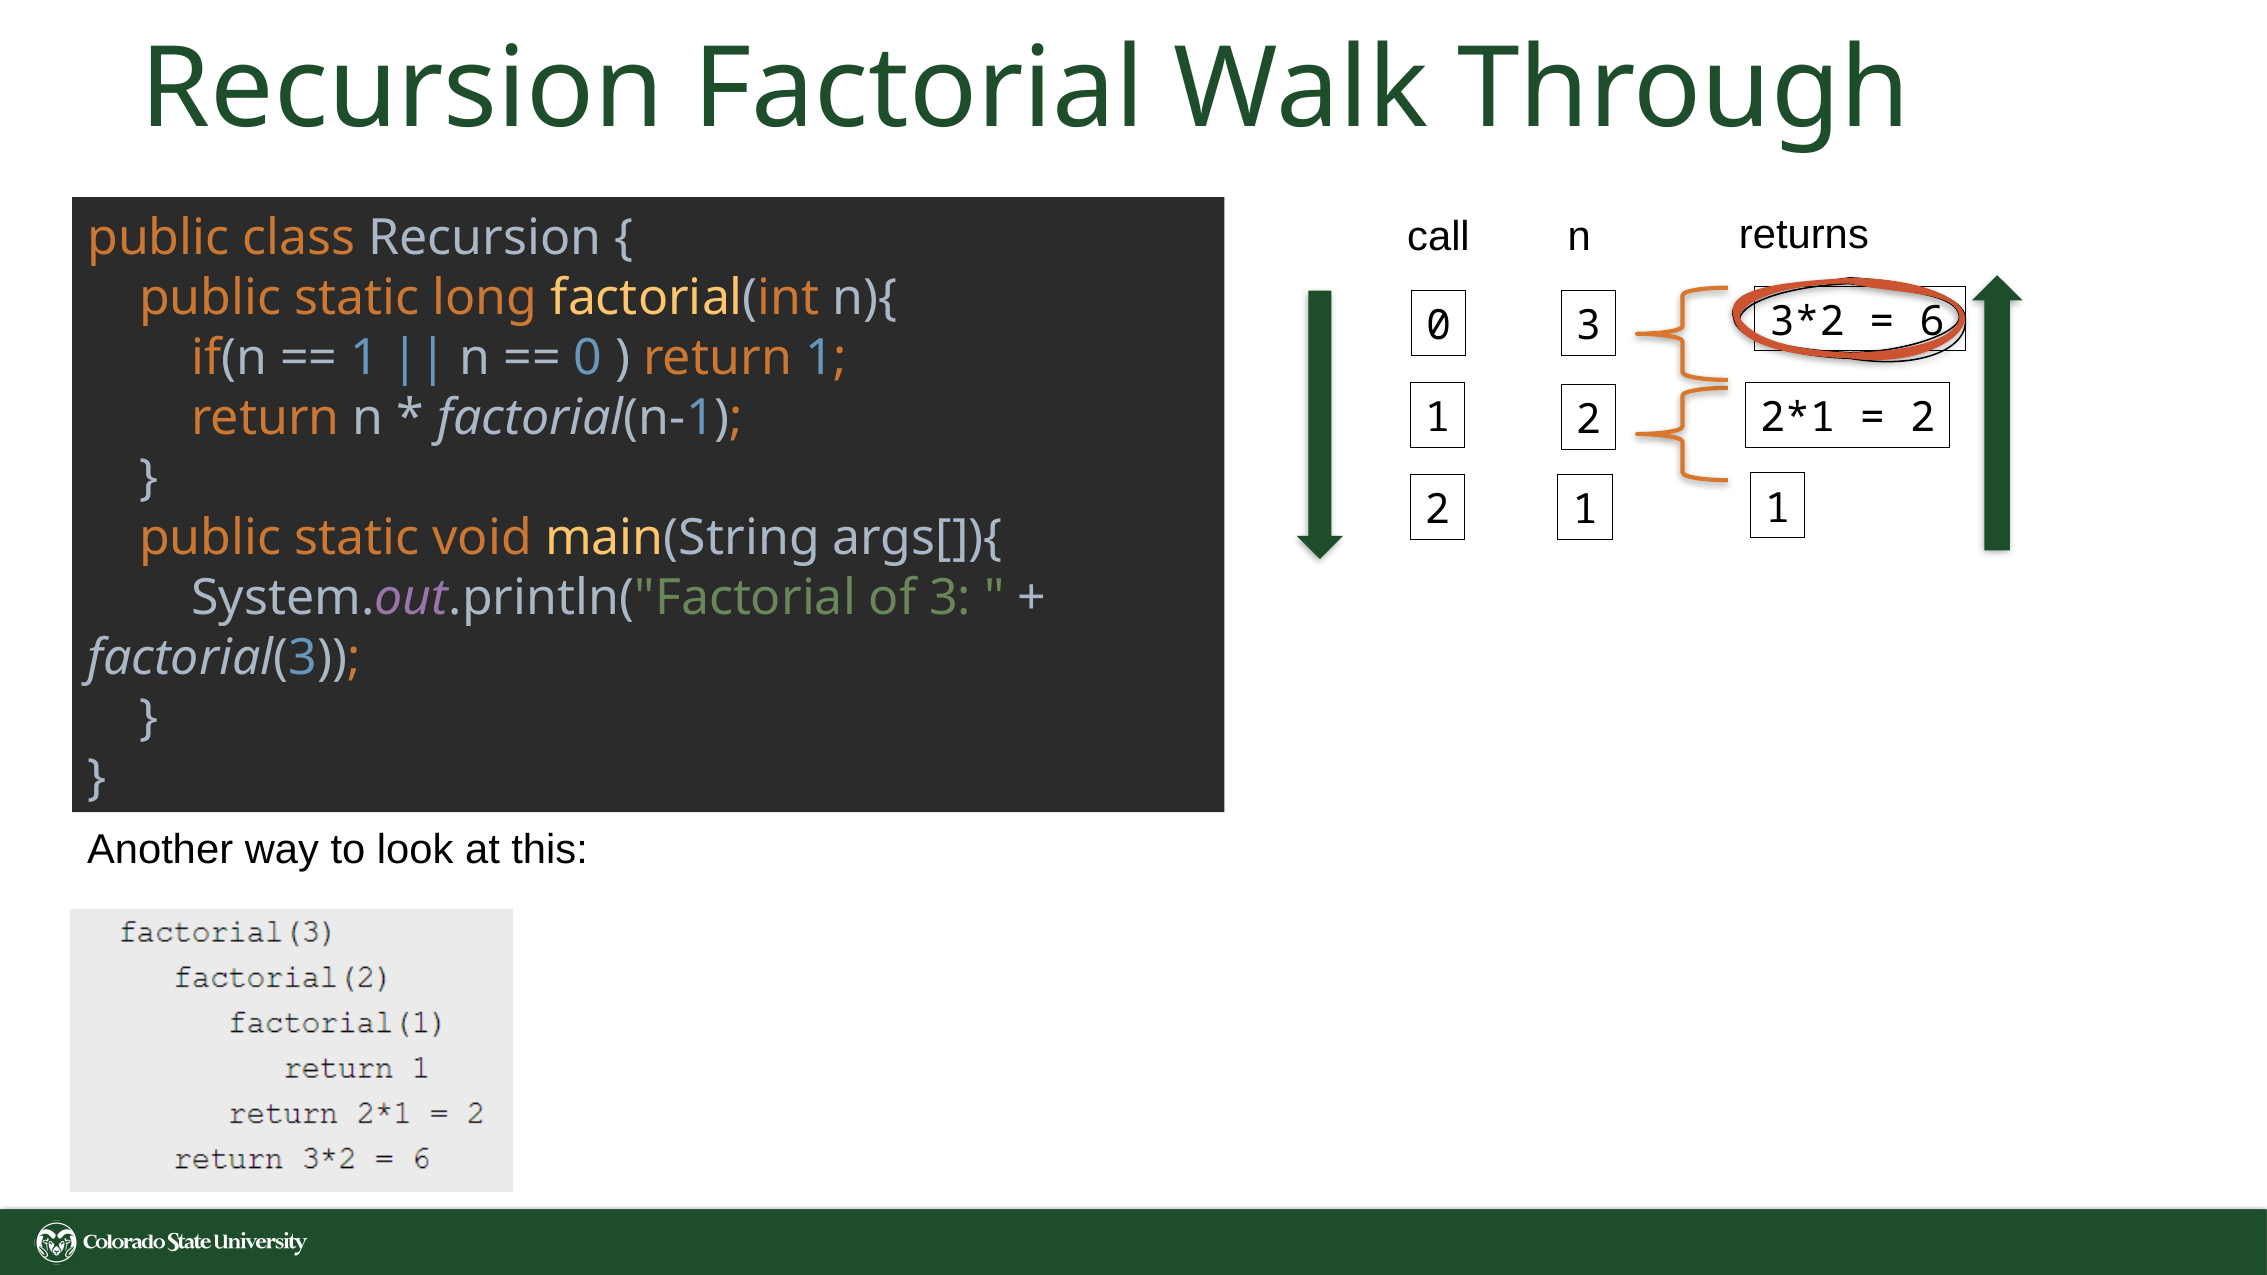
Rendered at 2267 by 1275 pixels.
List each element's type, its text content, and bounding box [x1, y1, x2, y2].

text_box [1296, 289, 1344, 560]
text_box Another way to look at this: [72, 814, 604, 879]
text_box 3*2 = 6 [1925, 286, 1966, 311]
text_box 1 [1410, 382, 1465, 448]
text_box 1 [1750, 472, 1805, 538]
text_box public class Recursion { public static long factorial(int n){ if(n == 1 || n == 0 ) return 1; return n * factorial(n-1); } public static void main(String args[]){ System.out.println("Factorial of 3: " + factorial(3)); } } [72, 197, 1225, 813]
text_box 1 [1557, 474, 1613, 540]
text_box [1731, 277, 1967, 363]
text_box n [1552, 201, 1606, 266]
text_box 0 [1411, 290, 1466, 356]
text_box 2 [1561, 384, 1616, 450]
picture [70, 908, 513, 1193]
text_box [1635, 387, 1728, 483]
text_box call [1392, 201, 1485, 266]
text_box 2*1 = 2 [1745, 382, 1950, 448]
picture [24, 1209, 319, 1275]
text_box 3 [1561, 290, 1616, 356]
title Recursion Factorial Walk Through [125, 0, 2187, 164]
text_box 3*2 = 6 [1754, 293, 1951, 350]
text_box returns [1724, 199, 1885, 265]
text_box 3*2 = 6 [1955, 337, 1966, 351]
text_box [1971, 274, 2024, 552]
text_box [1635, 285, 1728, 382]
text_box 2 [1410, 474, 1465, 540]
